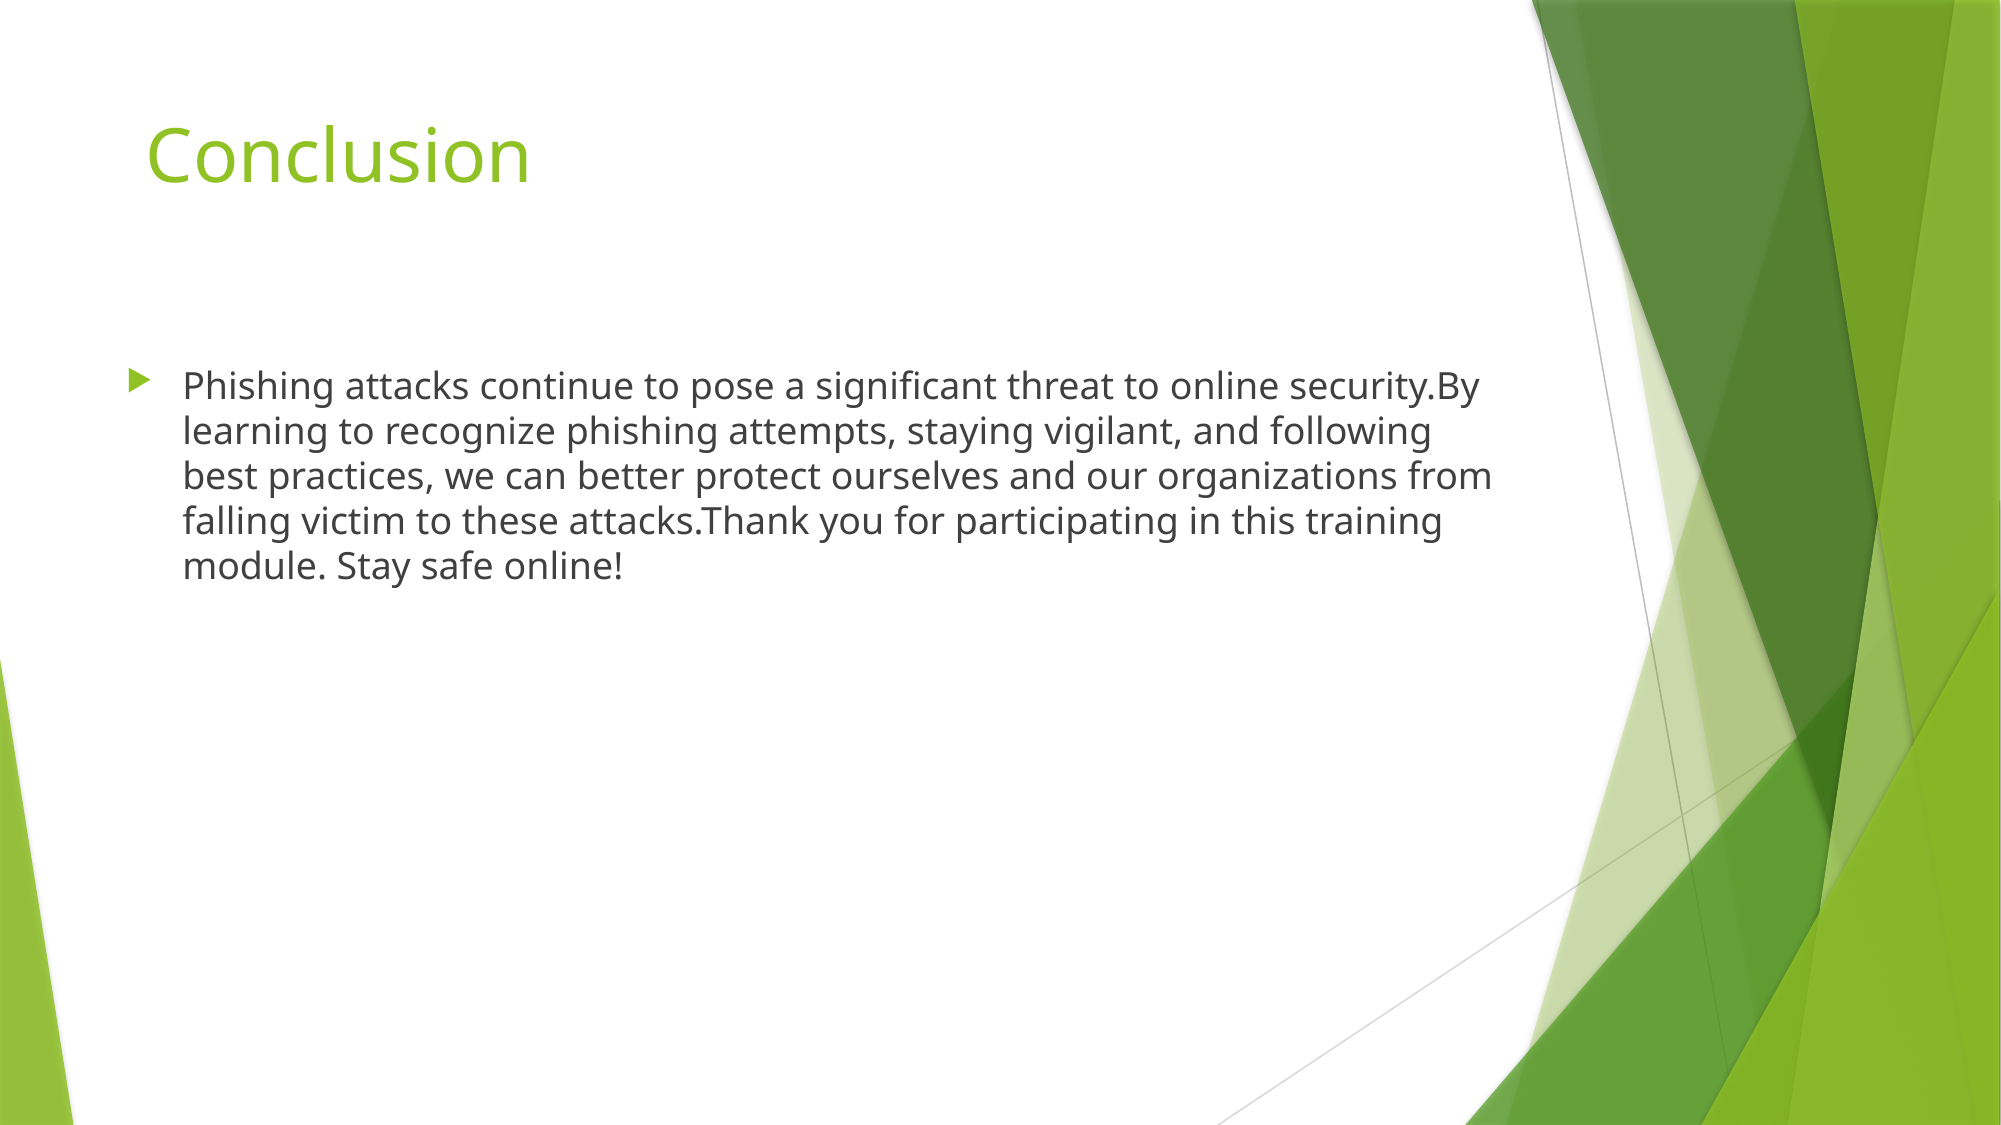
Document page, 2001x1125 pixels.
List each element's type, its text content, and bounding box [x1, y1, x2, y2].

title Conclusion [111, 99, 1522, 317]
list Phishing attacks continue to pose a significant threat to online security.By learning to recognize phishing attempts, staying vigilant, and following best practices, we can better protect ourselves and our organizations from falling victim to these attacks.Thank you for participating in this training module. Stay safe online! [111, 354, 1522, 992]
